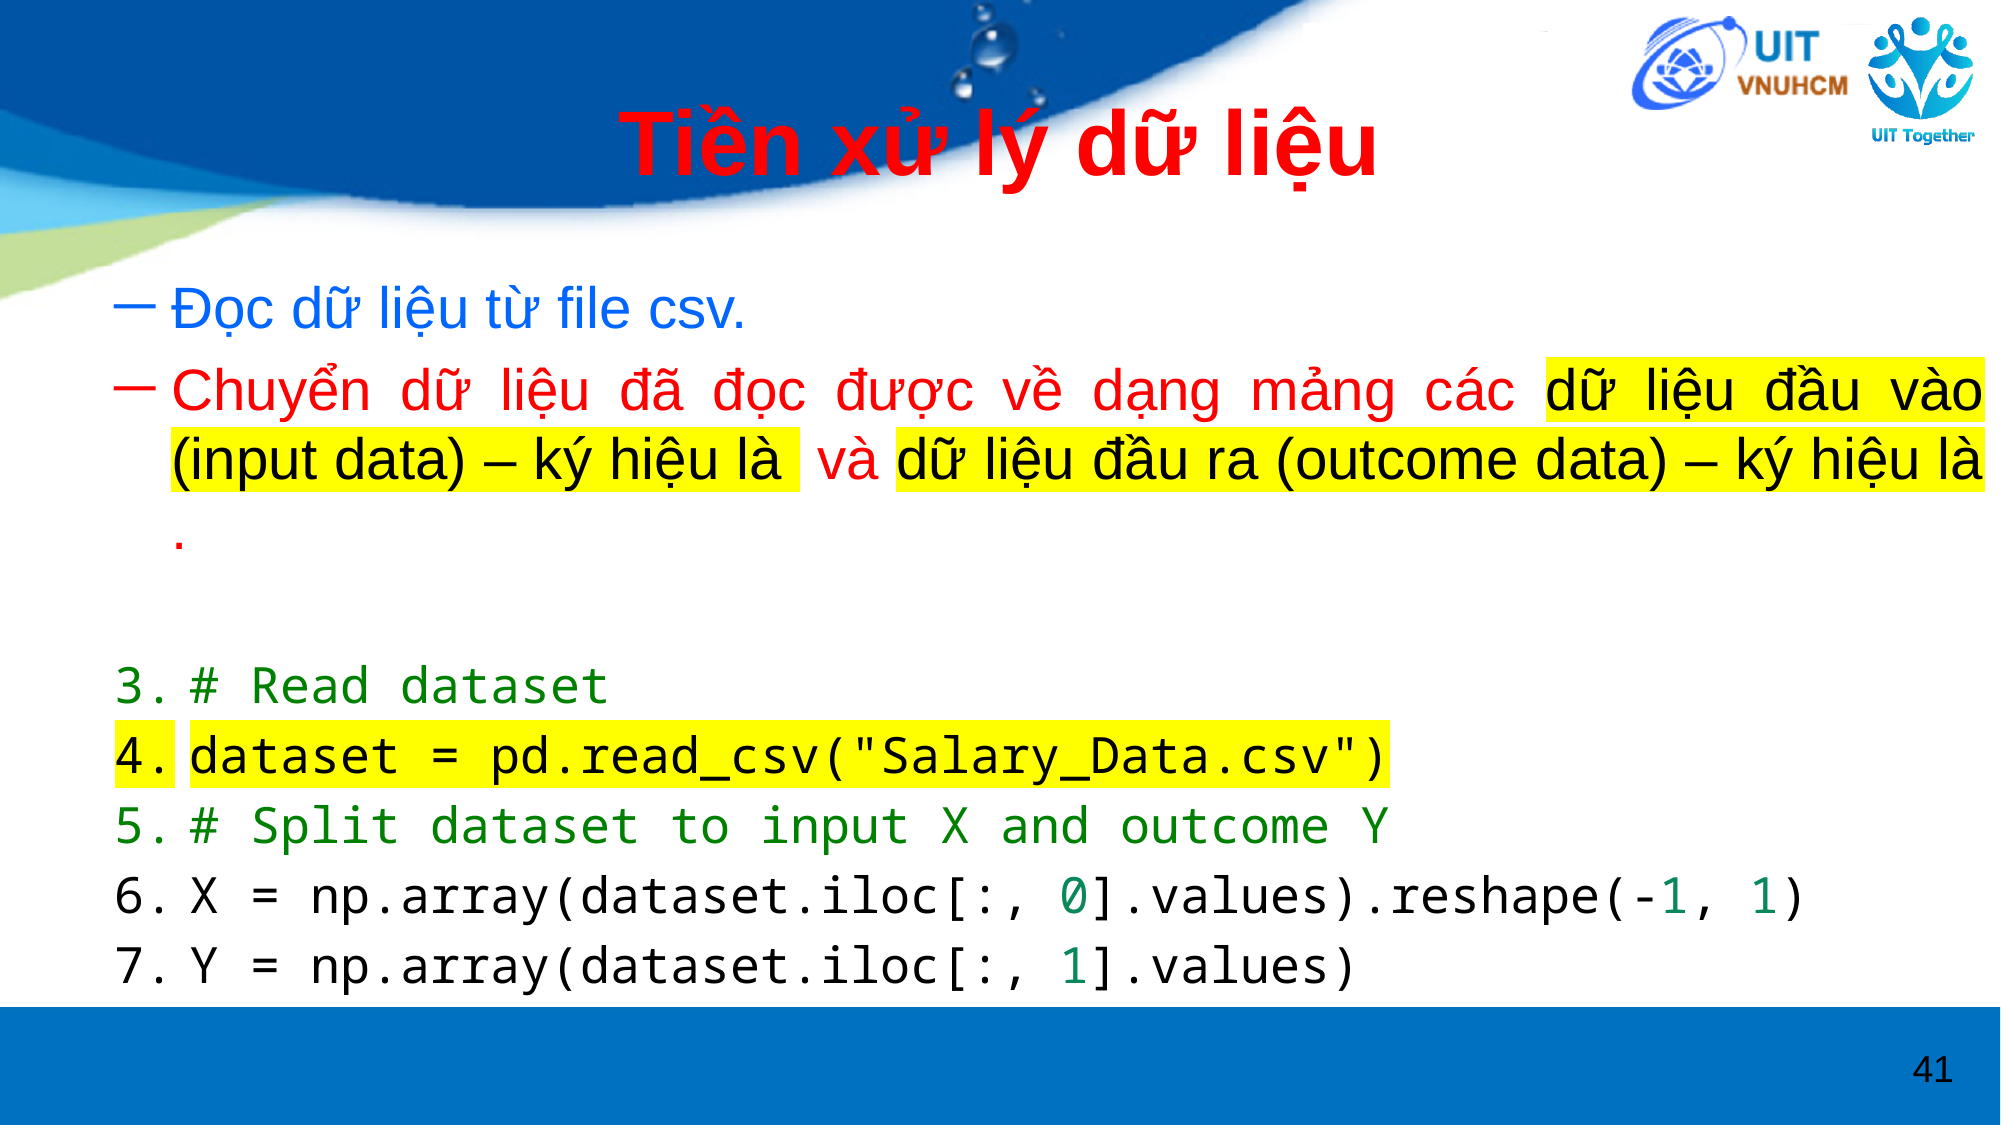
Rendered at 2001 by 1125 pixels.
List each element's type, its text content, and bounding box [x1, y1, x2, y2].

picture [0, 0, 2001, 1125]
title Tiền xử lý dữ liệu [99, 45, 1900, 233]
